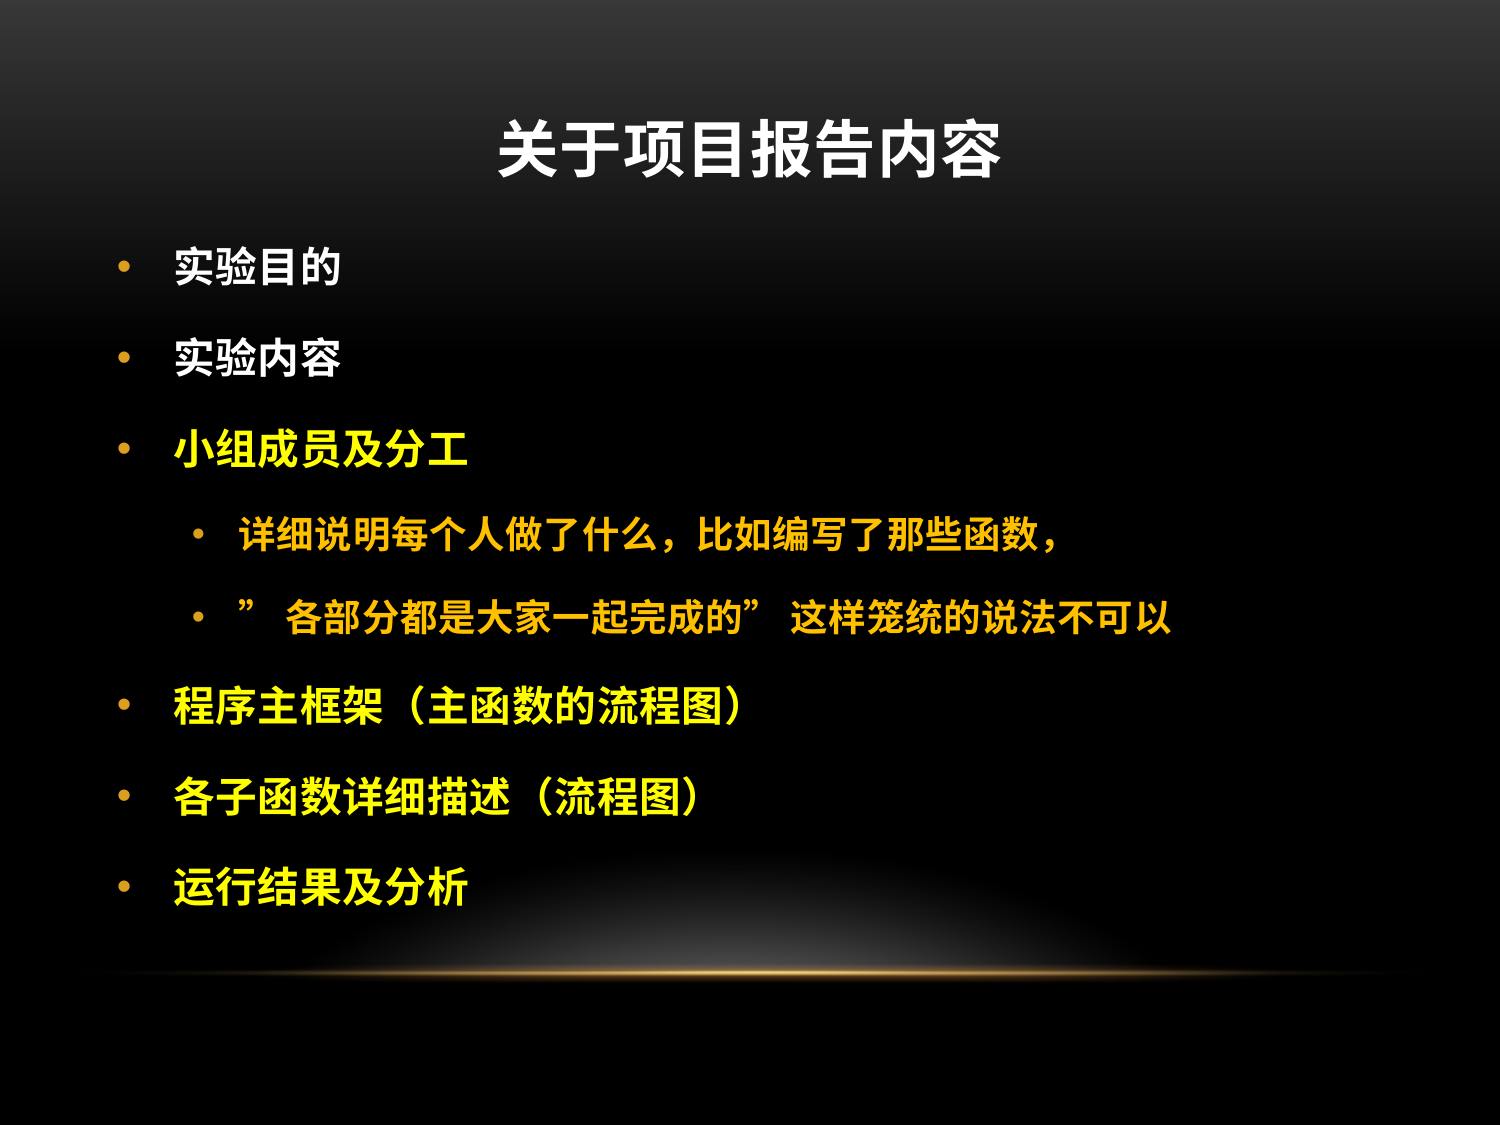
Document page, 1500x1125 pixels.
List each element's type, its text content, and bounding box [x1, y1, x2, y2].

title 关于项目报告内容 [262, 51, 1238, 193]
list 实验目的 实验内容 小组成员及分工 详细说明每个人做了什么，比如编写了那些函数， ”各部分都是大家一起完成的” 这样笼统的说法不可以 程序主框架（主函数的流程图） 各子函数详细描述（流程图） 运行结果及分析 [101, 213, 1399, 912]
picture [0, 0, 1500, 1125]
